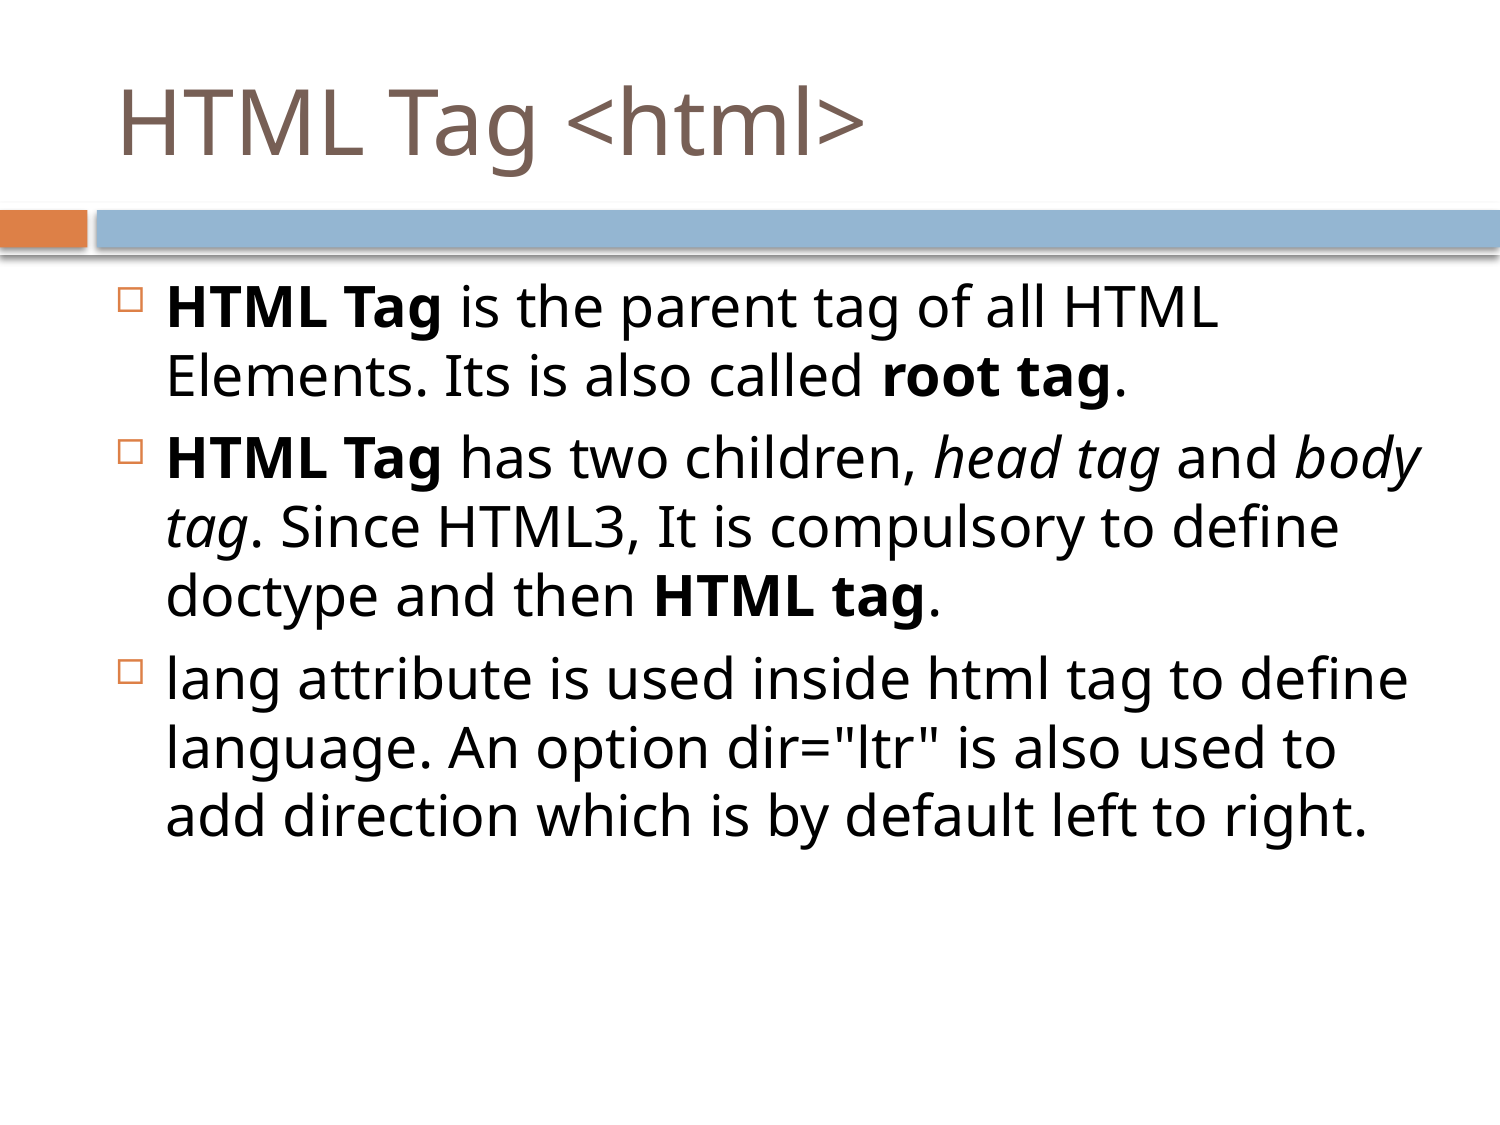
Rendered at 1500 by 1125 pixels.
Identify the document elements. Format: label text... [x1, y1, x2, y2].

list HTML Tag is the parent tag of all HTML Elements. Its is also called root tag. HTML Tag has two children, head tag and body tag. Since HTML3, It is compulsory to define doctype and then HTML tag. lang attribute is used inside html tag to define language. An option dir="ltr" is also used to add direction which is by default left to right. [100, 262, 1438, 1000]
title HTML Tag <html> [100, 37, 1438, 200]
